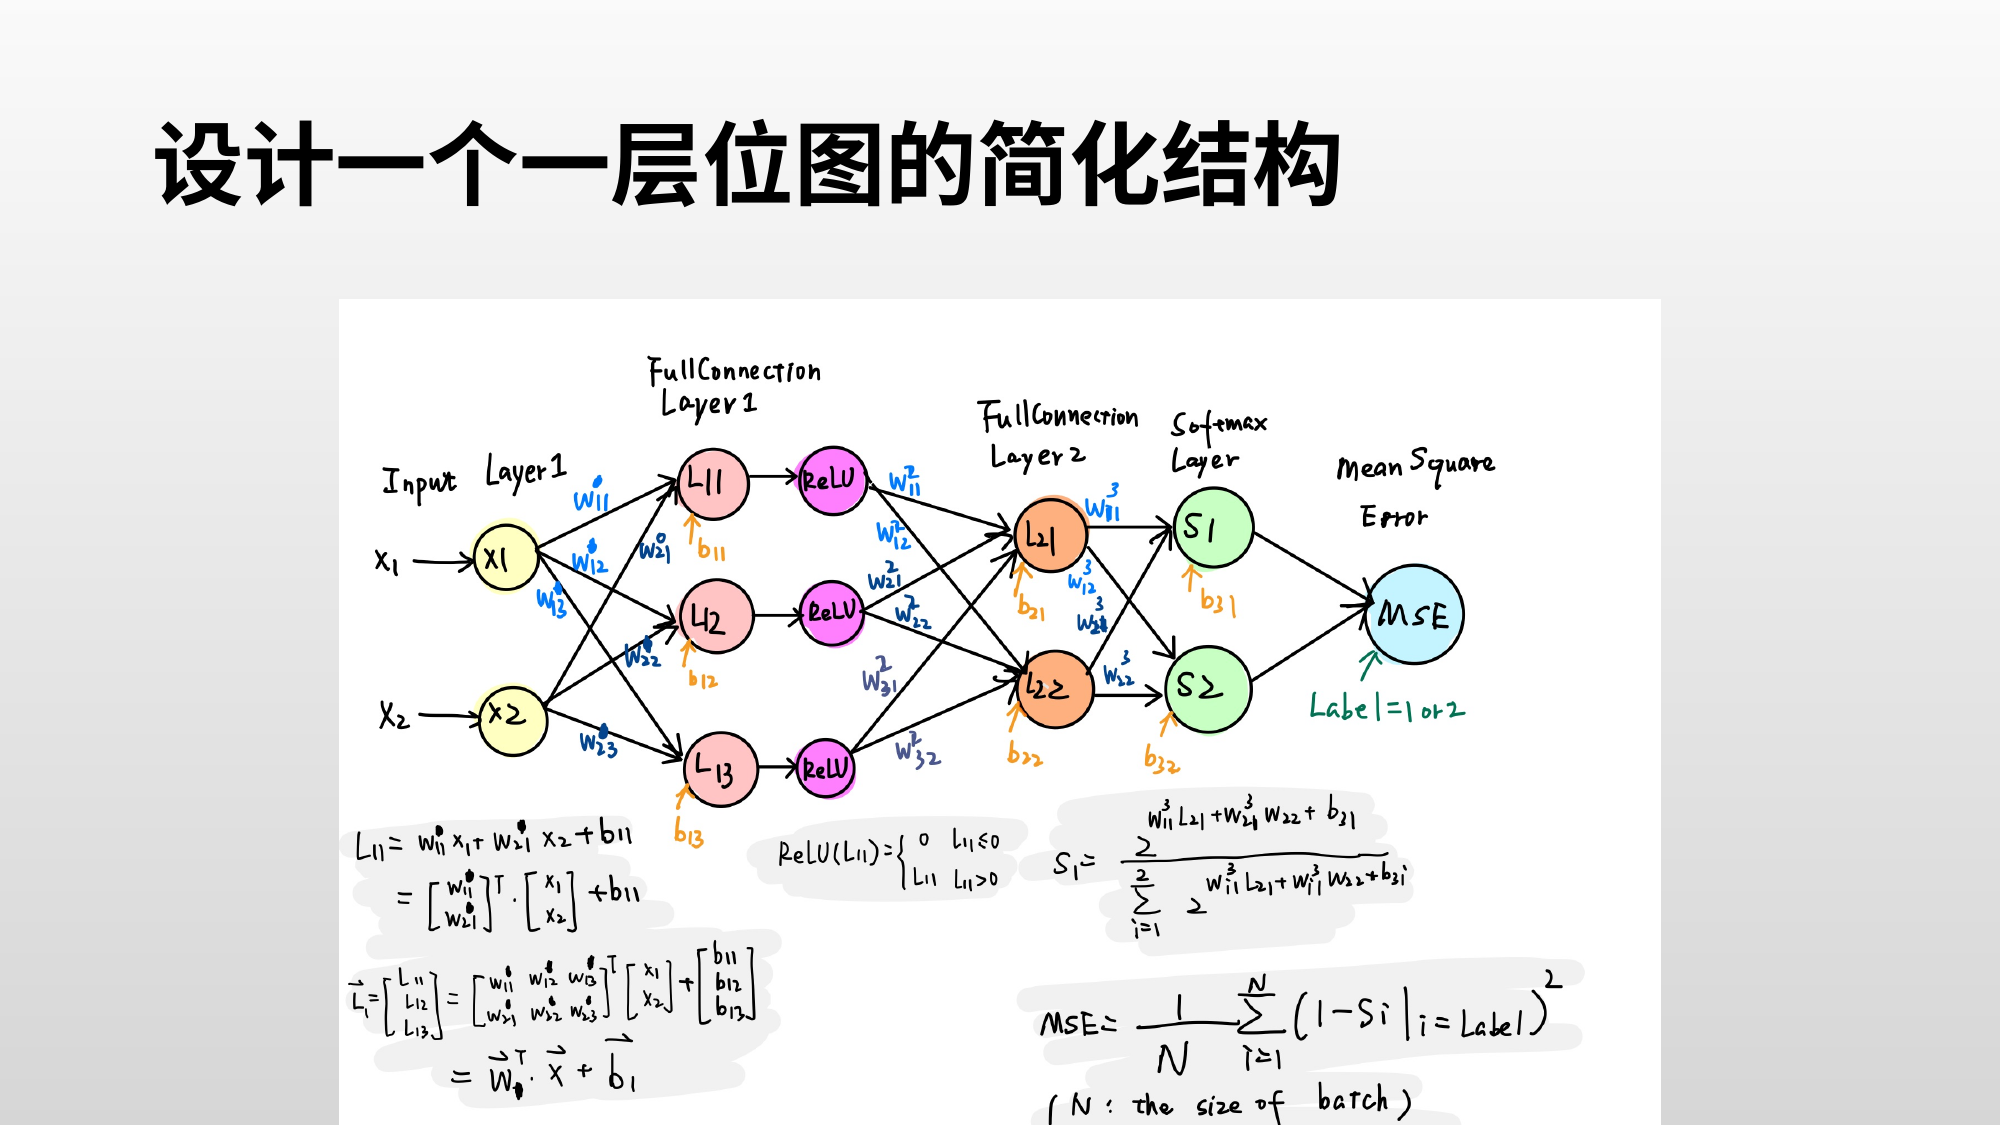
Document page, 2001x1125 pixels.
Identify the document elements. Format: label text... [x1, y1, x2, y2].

title 设计一个一层位图的简化结构 [137, 59, 1863, 278]
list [339, 299, 1661, 1125]
